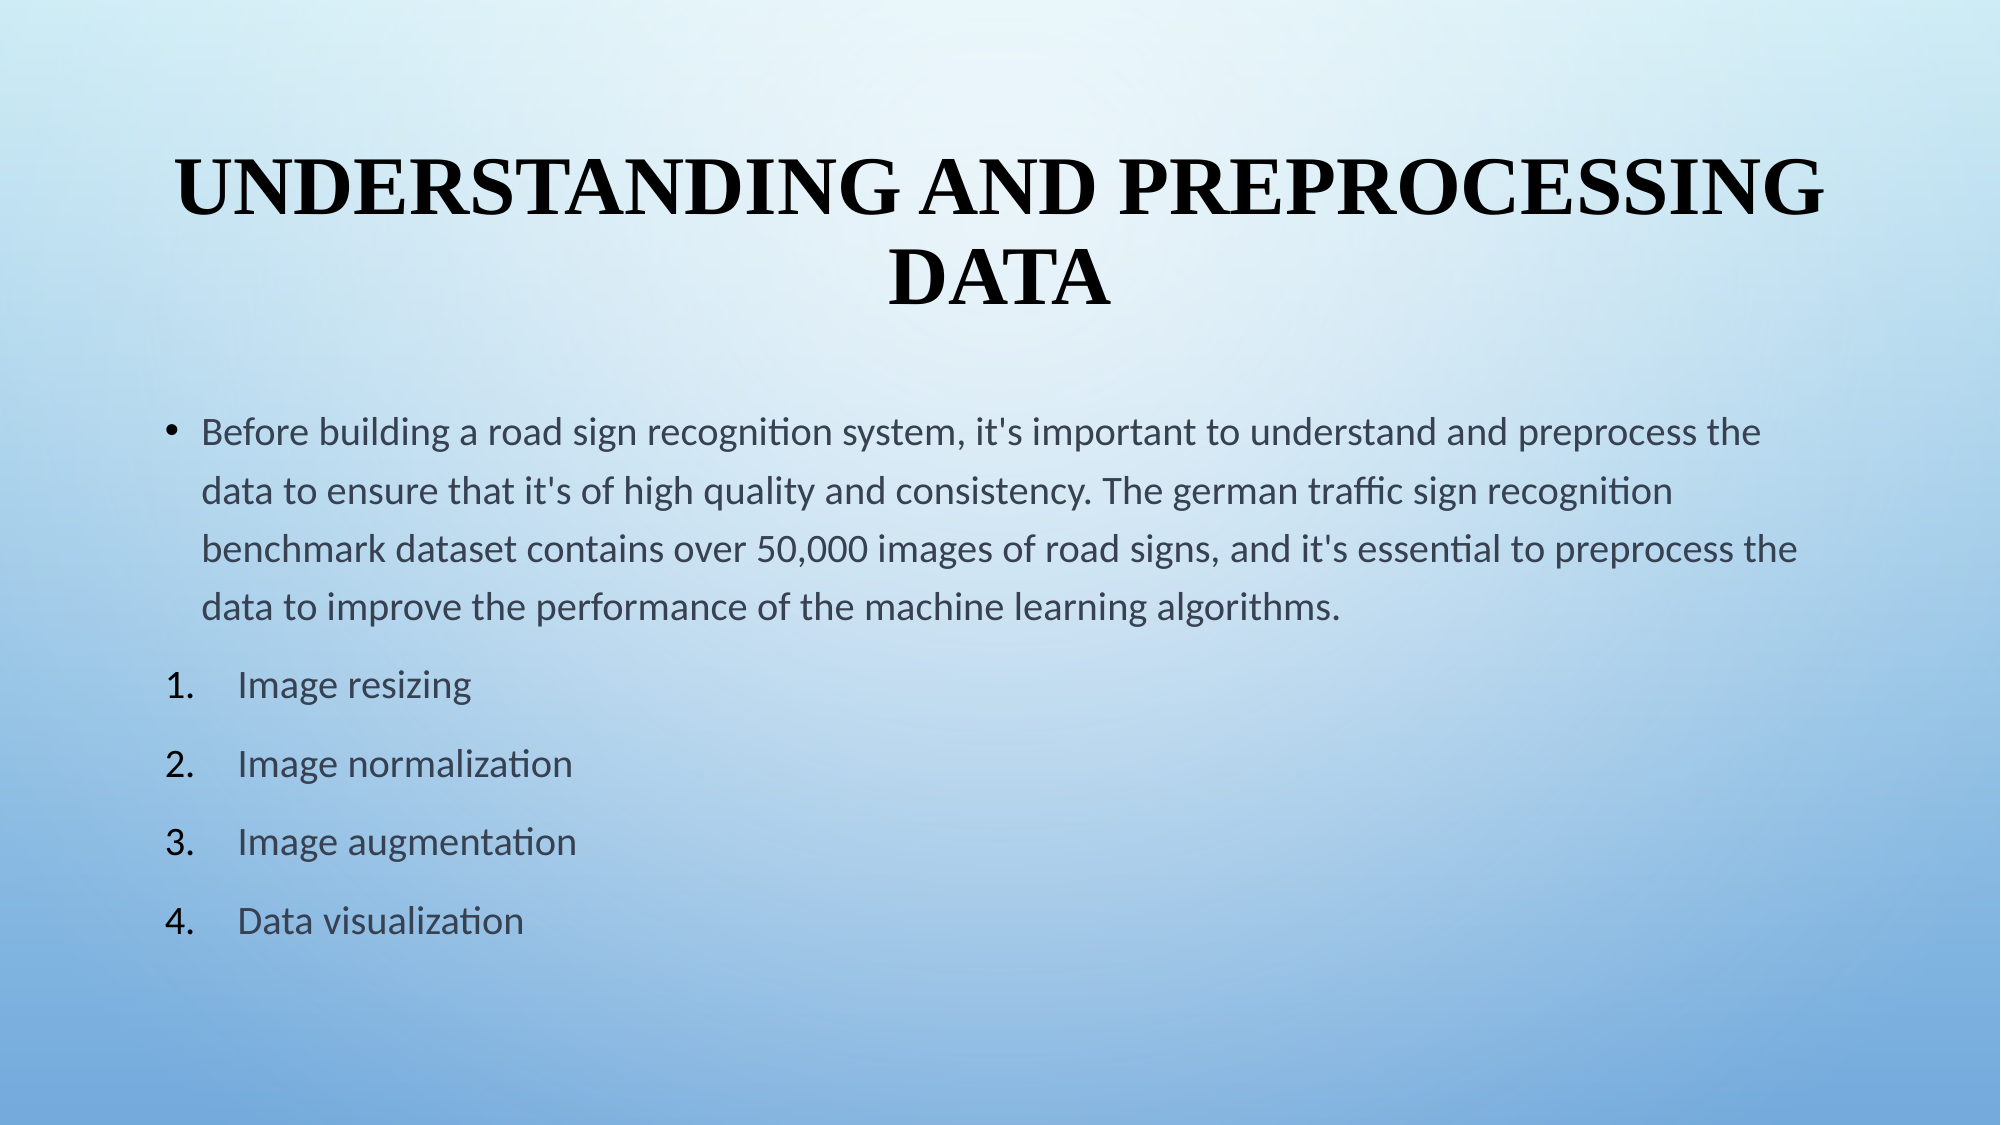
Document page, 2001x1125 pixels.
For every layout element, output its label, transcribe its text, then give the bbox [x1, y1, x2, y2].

title Understanding and Preprocessing data [149, 101, 1851, 364]
list Before building a road sign recognition system, it's important to understand and preprocess the data to ensure that it's of high quality and consistency. The german traffic sign recognition benchmark dataset contains over 50,000 images of road signs, and it's essential to preprocess the data to improve the performance of the machine learning algorithms. Image resizing Image normalization Image augmentation Data visualization [149, 388, 1851, 950]
